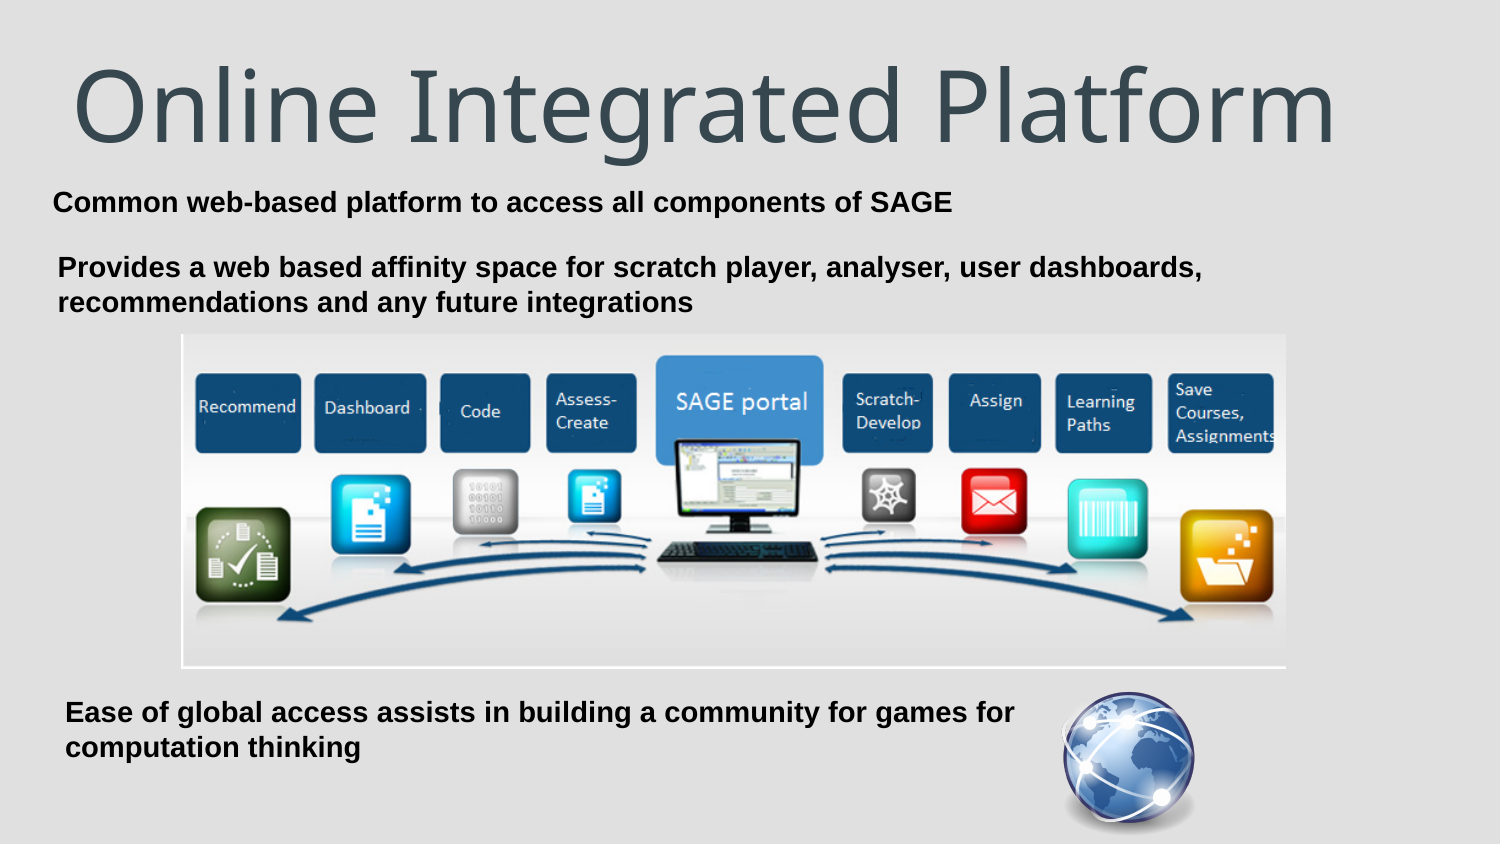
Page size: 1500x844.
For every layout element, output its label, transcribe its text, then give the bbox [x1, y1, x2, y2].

title Online Integrated Platform [56, 0, 1409, 205]
text_box Ease of global access assists in building a community for games for computation thinking [50, 643, 1047, 813]
picture [181, 334, 1287, 669]
text_box Provides a web based affinity space for scratch player, analyser, user dashboards, recommendations and any future integrations [42, 216, 1423, 386]
text_box Common web-based platform to access all components of SAGE [37, 168, 1219, 326]
picture [1048, 680, 1206, 838]
